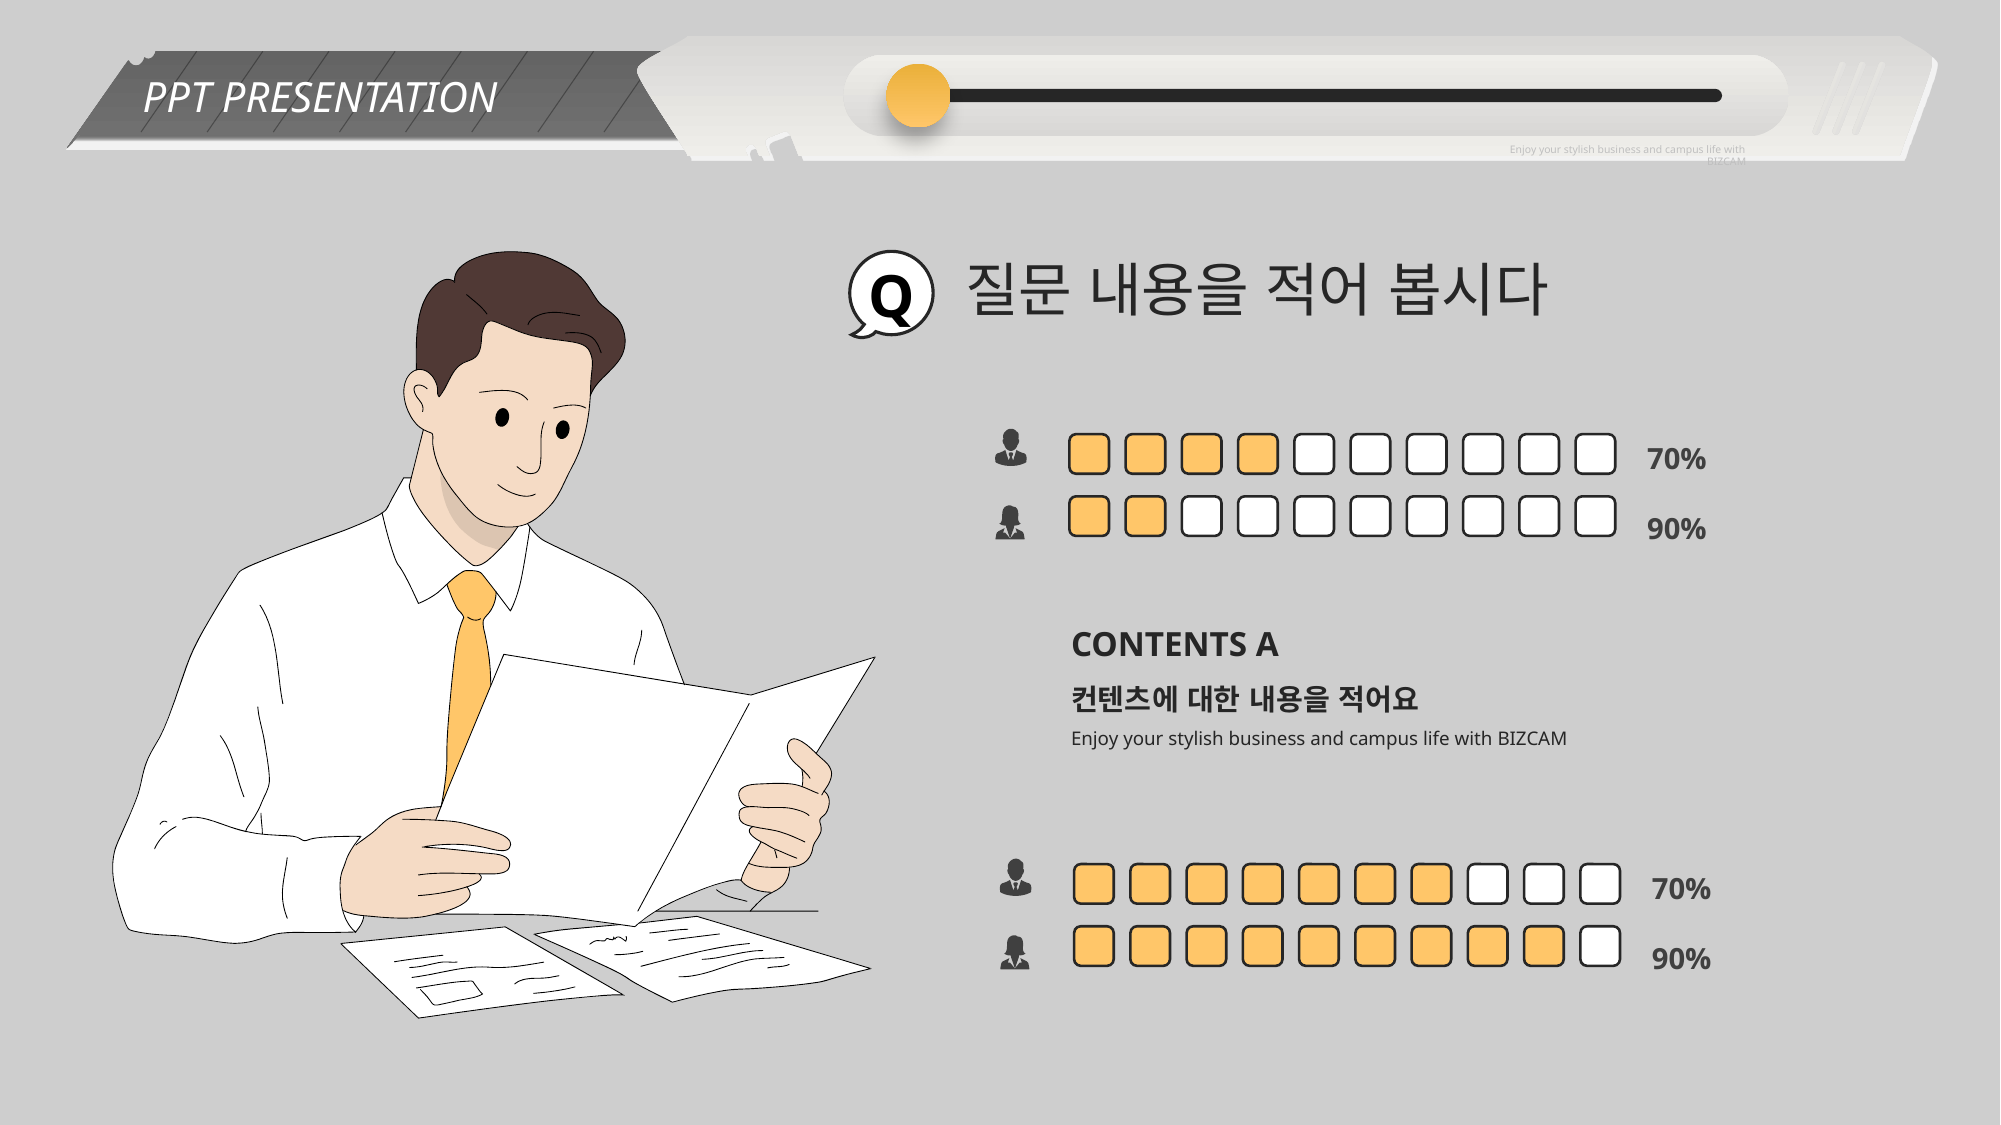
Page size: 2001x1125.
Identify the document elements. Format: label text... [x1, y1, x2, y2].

text_box 70% 90% [1632, 398, 1722, 553]
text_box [65, 50, 636, 150]
text_box [1180, 433, 1223, 475]
text_box [1462, 433, 1504, 475]
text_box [1000, 935, 1030, 970]
text_box [1068, 495, 1111, 537]
text_box [1298, 925, 1340, 967]
text_box [1293, 495, 1336, 537]
text_box [1405, 433, 1448, 475]
text_box [1518, 433, 1561, 475]
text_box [995, 428, 1027, 467]
text_box [1579, 863, 1622, 905]
text_box [1241, 925, 1284, 967]
text_box Q [876, 250, 935, 336]
text_box [1354, 863, 1397, 905]
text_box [995, 505, 1025, 540]
text_box 질문 내용을 적어 봅시다 [950, 245, 1668, 331]
text_box [1466, 863, 1509, 905]
text_box [1124, 495, 1167, 537]
text_box [1354, 925, 1397, 967]
text_box [1124, 433, 1167, 475]
text_box [1518, 495, 1561, 537]
text_box 70% 90% [1637, 828, 1727, 983]
text_box [1237, 495, 1279, 537]
text_box [1574, 433, 1617, 475]
text_box [1405, 495, 1448, 537]
text_box [1349, 433, 1392, 475]
text_box [1185, 863, 1228, 905]
text_box [1185, 925, 1228, 967]
text_box [1129, 925, 1172, 967]
text_box [1349, 495, 1392, 537]
text_box [1073, 925, 1115, 967]
text_box [1574, 495, 1617, 537]
text_box [1129, 863, 1172, 905]
text_box [1180, 495, 1223, 537]
text_box [1298, 863, 1340, 905]
text_box [1237, 433, 1279, 475]
text_box CONTENTS A 컨텐츠에 대한 내용을 적어요 Enjoy your stylish business and campus life with BIZCAM [1056, 596, 1745, 757]
text_box [1523, 863, 1565, 905]
text_box [1523, 925, 1565, 967]
text_box [1462, 495, 1504, 537]
text_box [1073, 863, 1115, 905]
text_box [1241, 863, 1284, 905]
text_box [1579, 925, 1622, 967]
text_box [1466, 925, 1509, 967]
text_box [1068, 433, 1111, 475]
text_box [1410, 863, 1453, 905]
text_box [1410, 925, 1453, 967]
text_box [1293, 433, 1336, 475]
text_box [636, 35, 1933, 164]
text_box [112, 251, 876, 1019]
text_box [999, 858, 1032, 897]
